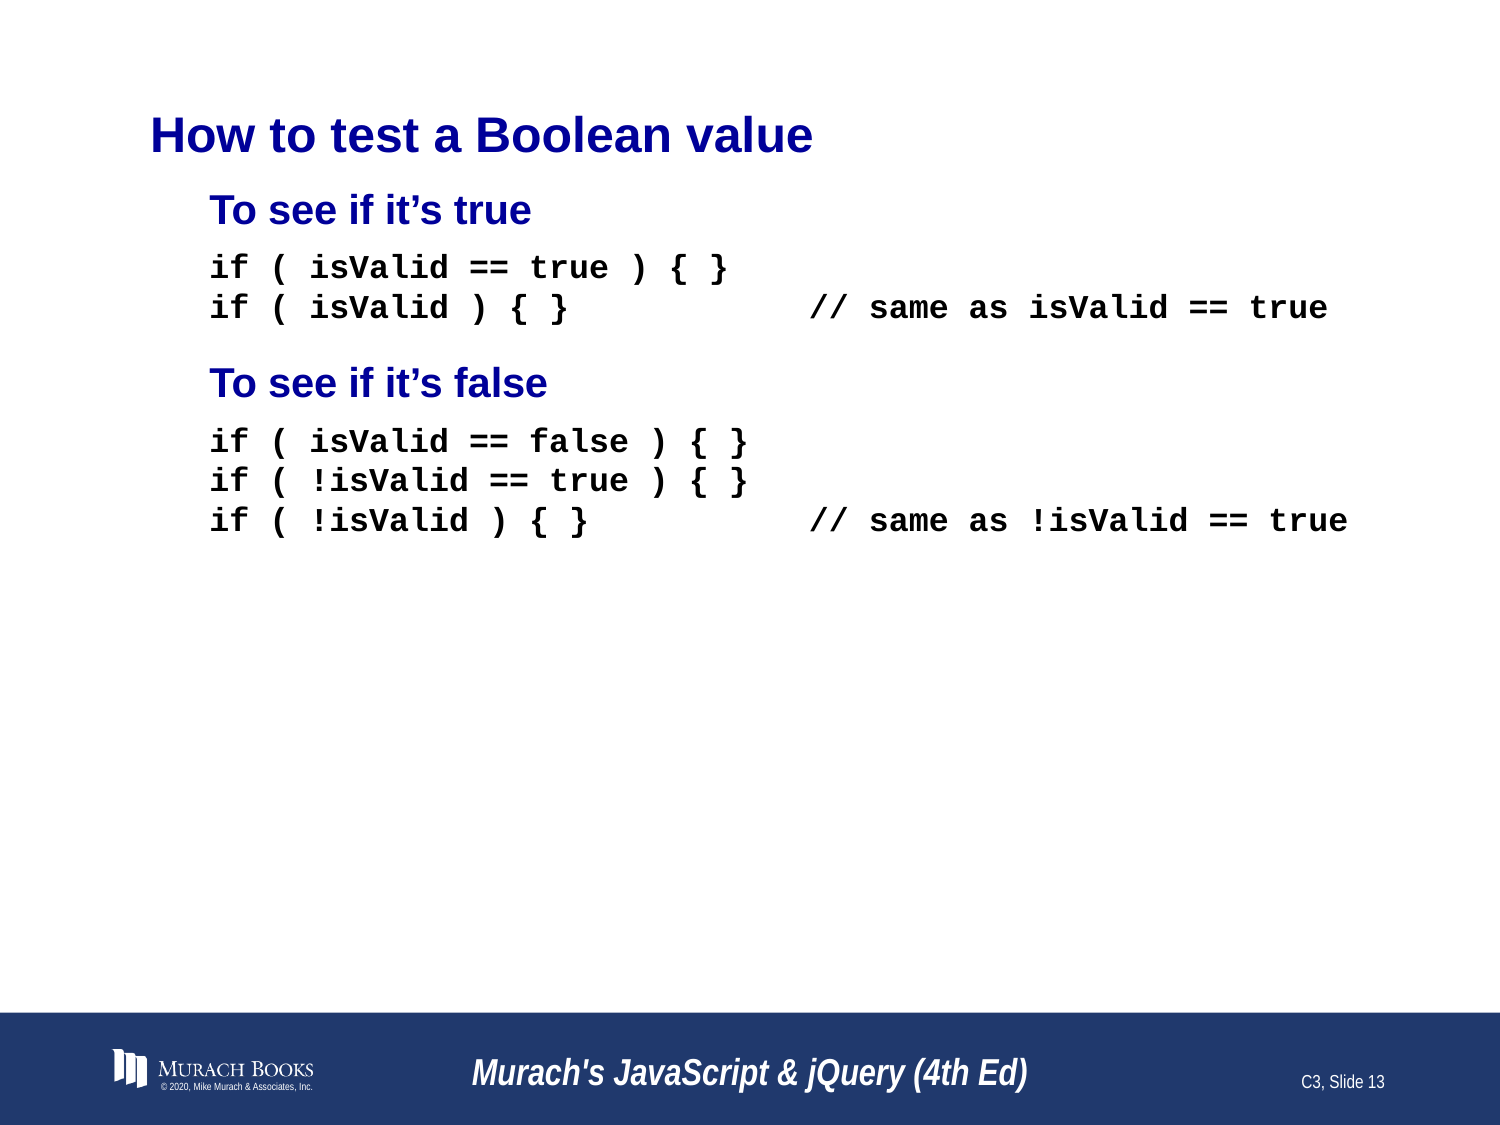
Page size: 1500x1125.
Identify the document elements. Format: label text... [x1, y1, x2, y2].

title How to test a Boolean value [150, 102, 1350, 164]
footer © 2020, Mike Murach & Associates, Inc. [12, 1025, 463, 1100]
slide_number C3, Slide 13 [1087, 1025, 1400, 1100]
list To see if it’s true if ( isValid == true ) { } if ( isValid ) { } // same as isValid == true To see if it’s false if ( isValid == false ) { } if ( !isValid == true ) { } if ( !isValid ) { } // same as !isValid == true [137, 174, 1375, 975]
slide_number Murach's JavaScript & jQuery (4th Ed) [463, 1025, 1050, 1100]
